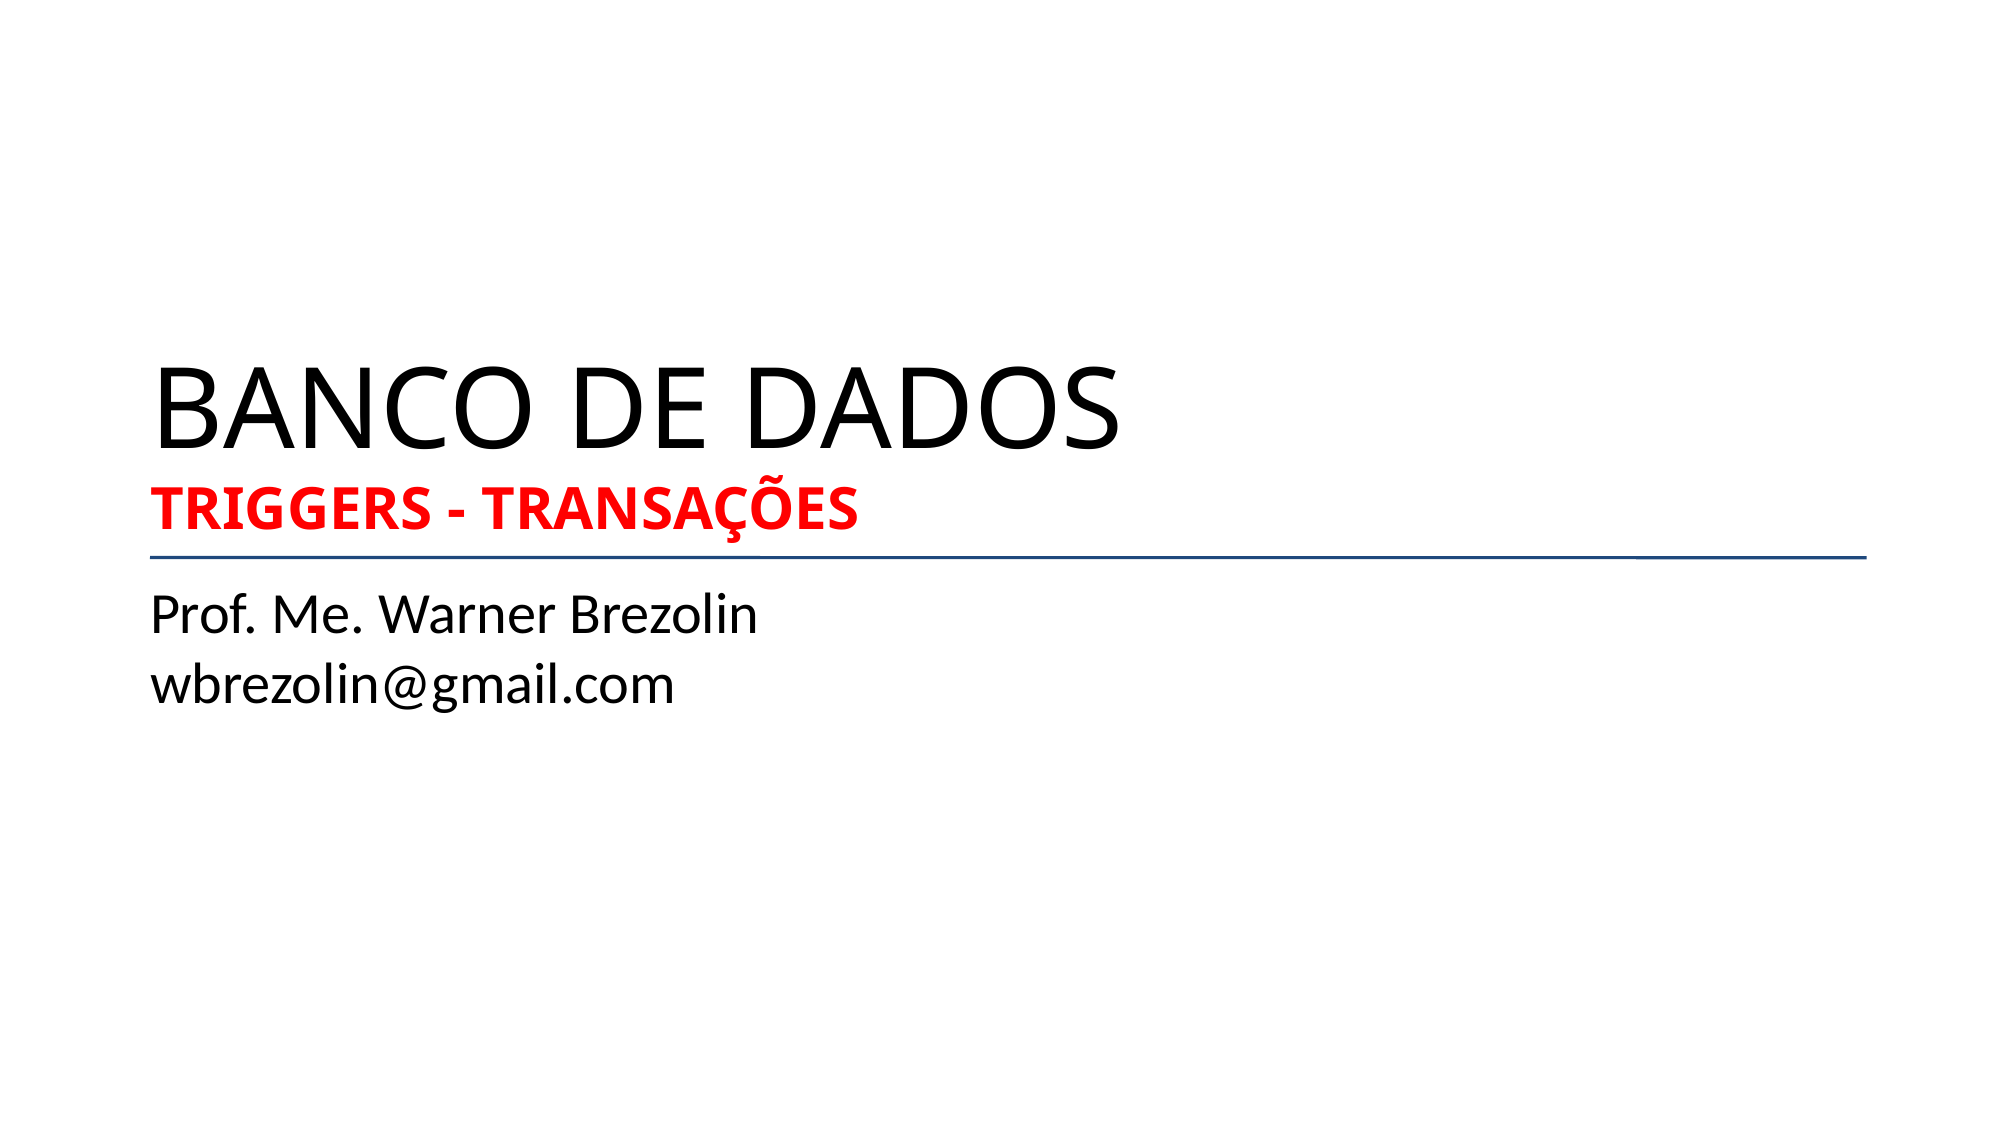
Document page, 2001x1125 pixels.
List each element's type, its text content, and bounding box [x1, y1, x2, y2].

title BANCO de dados TRIGGERS - TRANSAÇÕES [150, 224, 1867, 542]
subtitle Prof. Me. Warner Brezolin wbrezolin@gmail.com [150, 575, 1550, 863]
